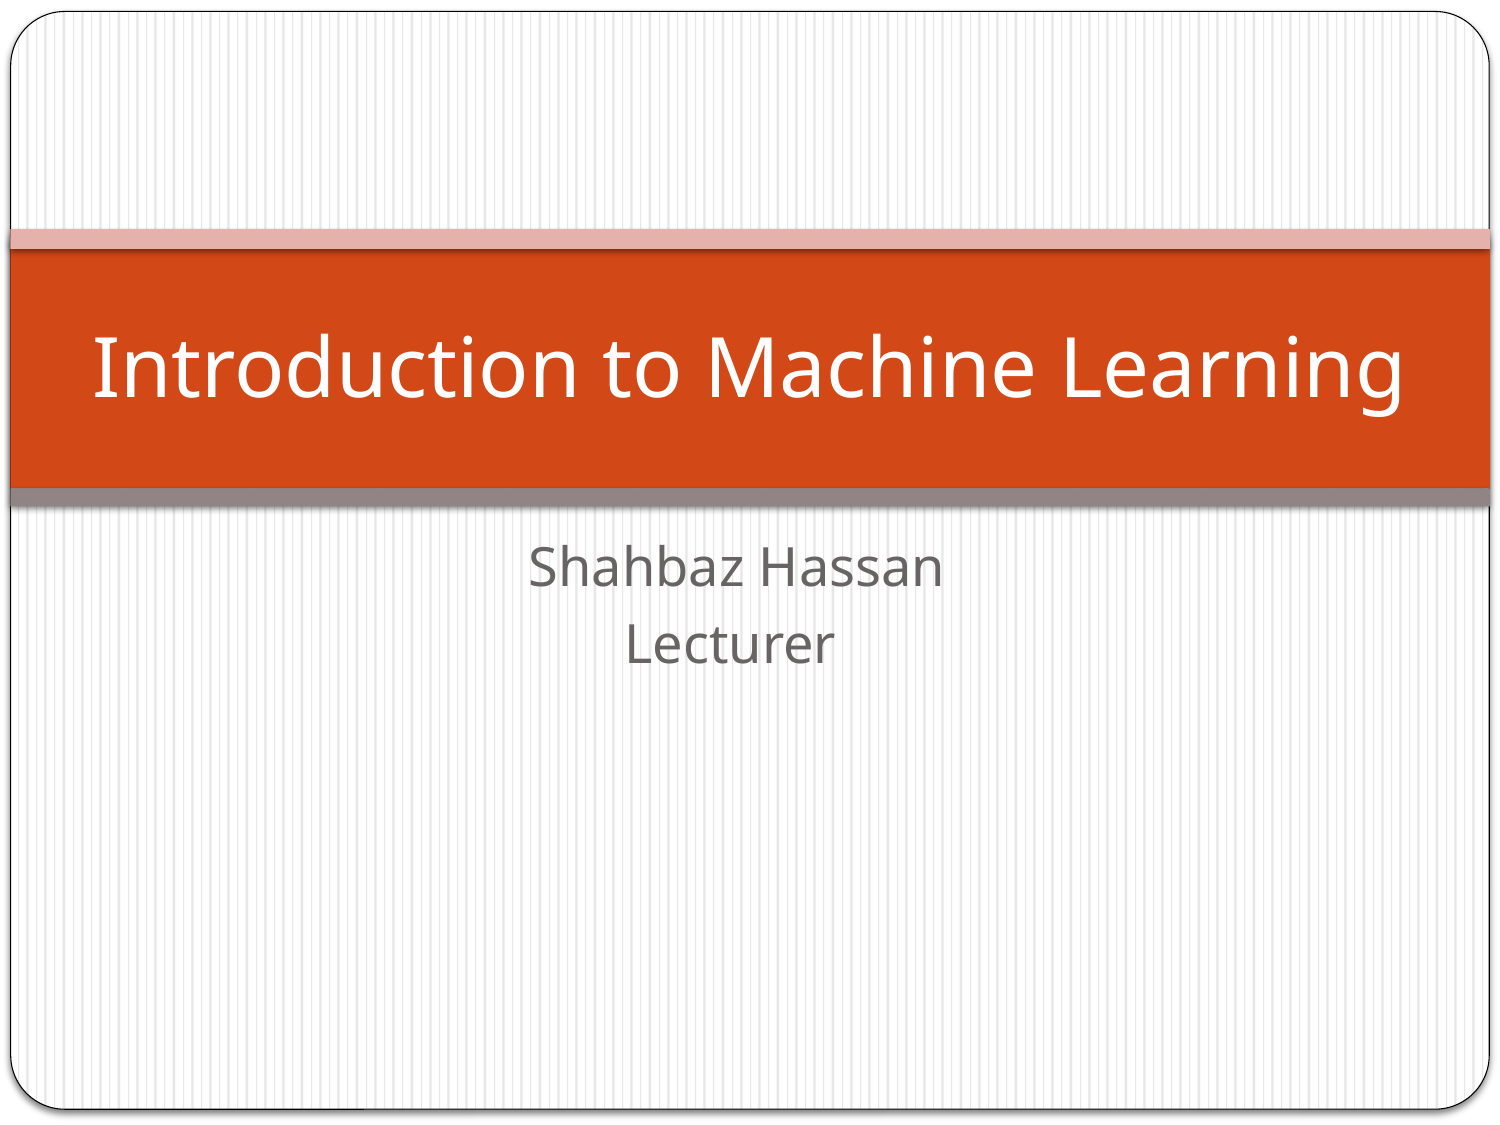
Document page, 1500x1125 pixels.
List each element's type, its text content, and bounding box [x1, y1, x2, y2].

title Introduction to Machine Learning [75, 247, 1425, 489]
subtitle Shahbaz Hassan Lecturer [212, 525, 1263, 788]
